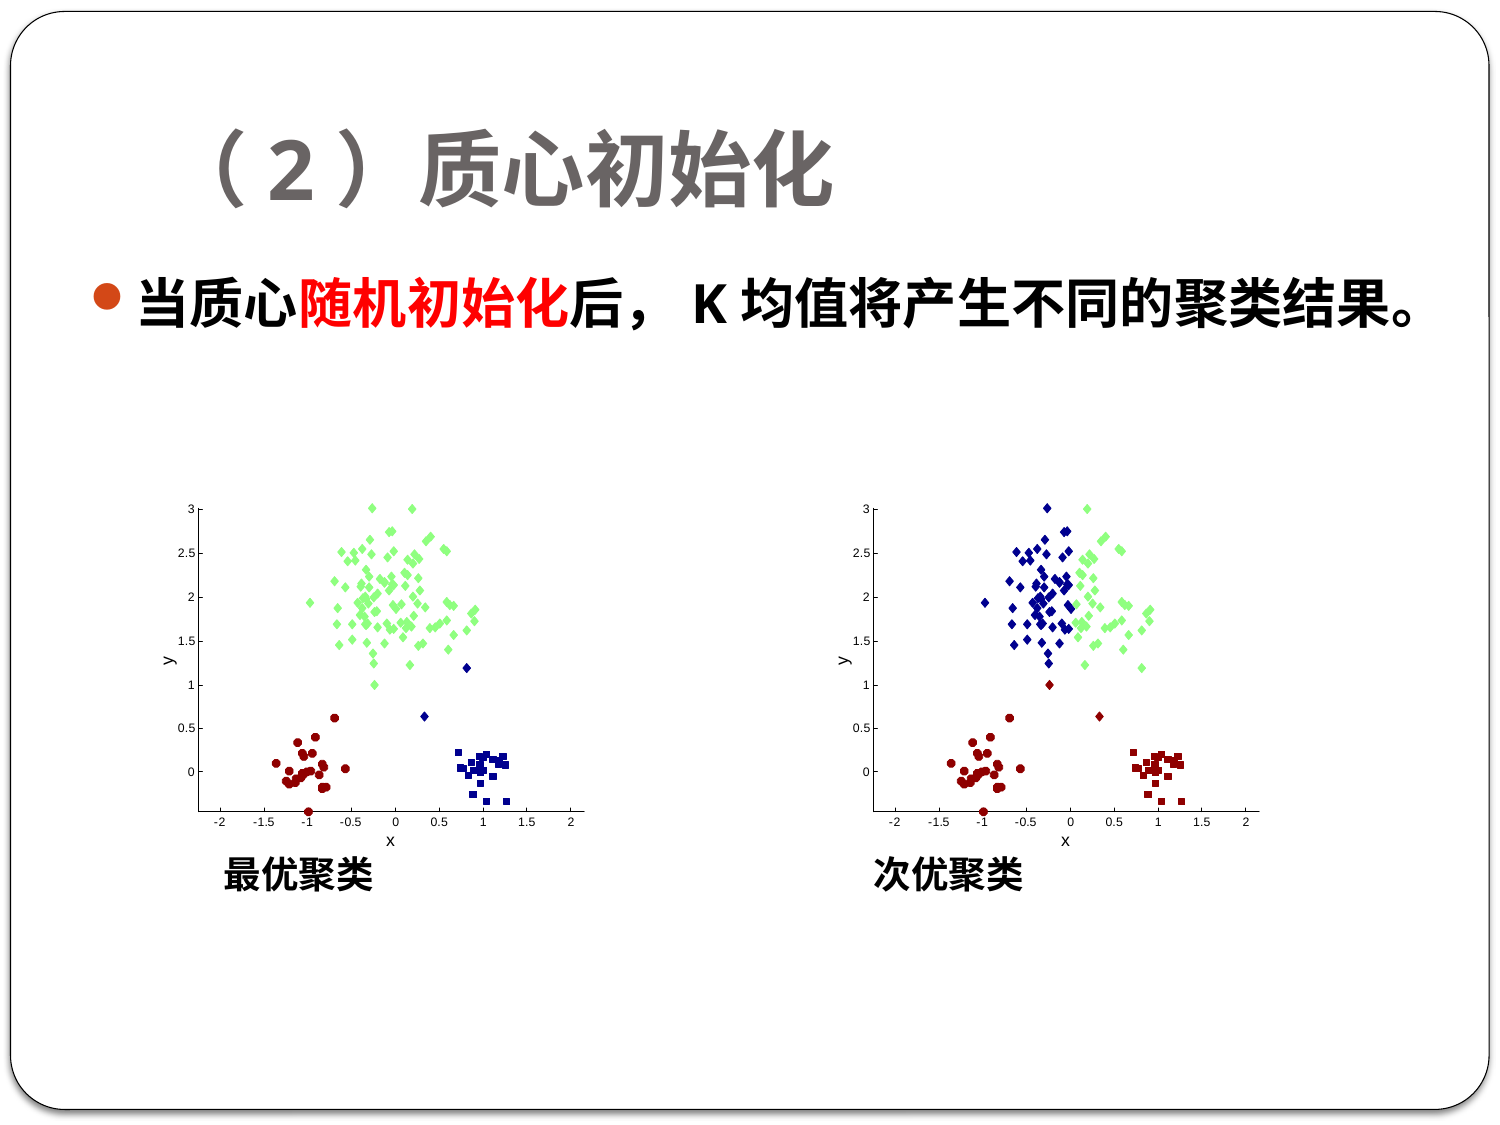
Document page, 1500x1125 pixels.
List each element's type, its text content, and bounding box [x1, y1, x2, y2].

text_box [133, 479, 634, 905]
list 当质心随机初始化后，K均值将产生不同的聚类结果。 [75, 262, 1425, 457]
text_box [808, 479, 1310, 905]
title （2）质心初始化 [150, 45, 1425, 233]
